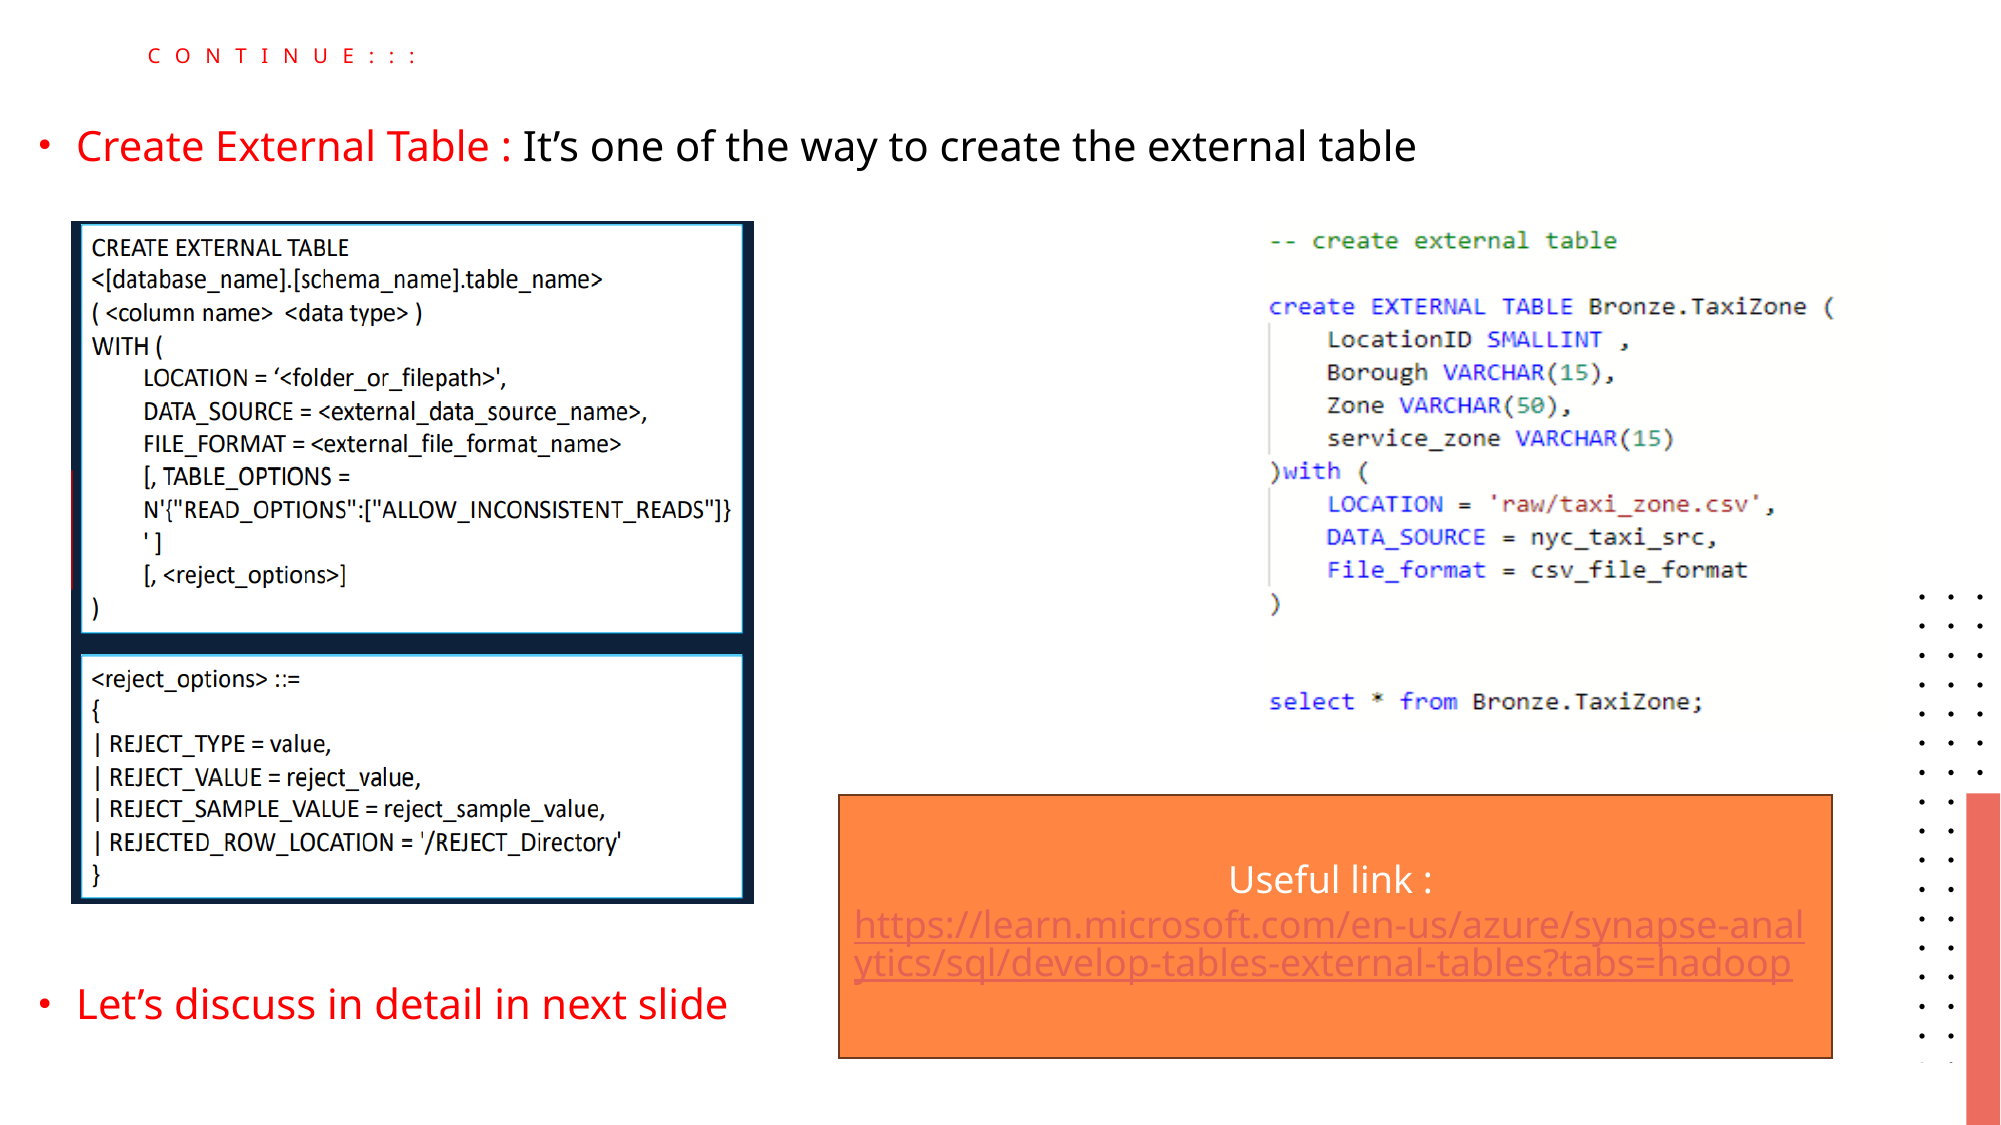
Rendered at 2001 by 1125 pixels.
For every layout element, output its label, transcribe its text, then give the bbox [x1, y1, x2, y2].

picture [71, 221, 754, 904]
picture [1263, 221, 1889, 734]
text_box Useful link : https://learn.microsoft.com/en-us/azure/synapse-analytics/sql/develop-tables-external-tables?tabs=hadoop [838, 794, 1833, 1059]
picture [1947, 582, 1994, 1064]
list Create External Table : It’s one of the way to create the external table Let’s discuss in detail in next slide [23, 96, 1947, 1095]
title Continue::: [132, 30, 1832, 75]
